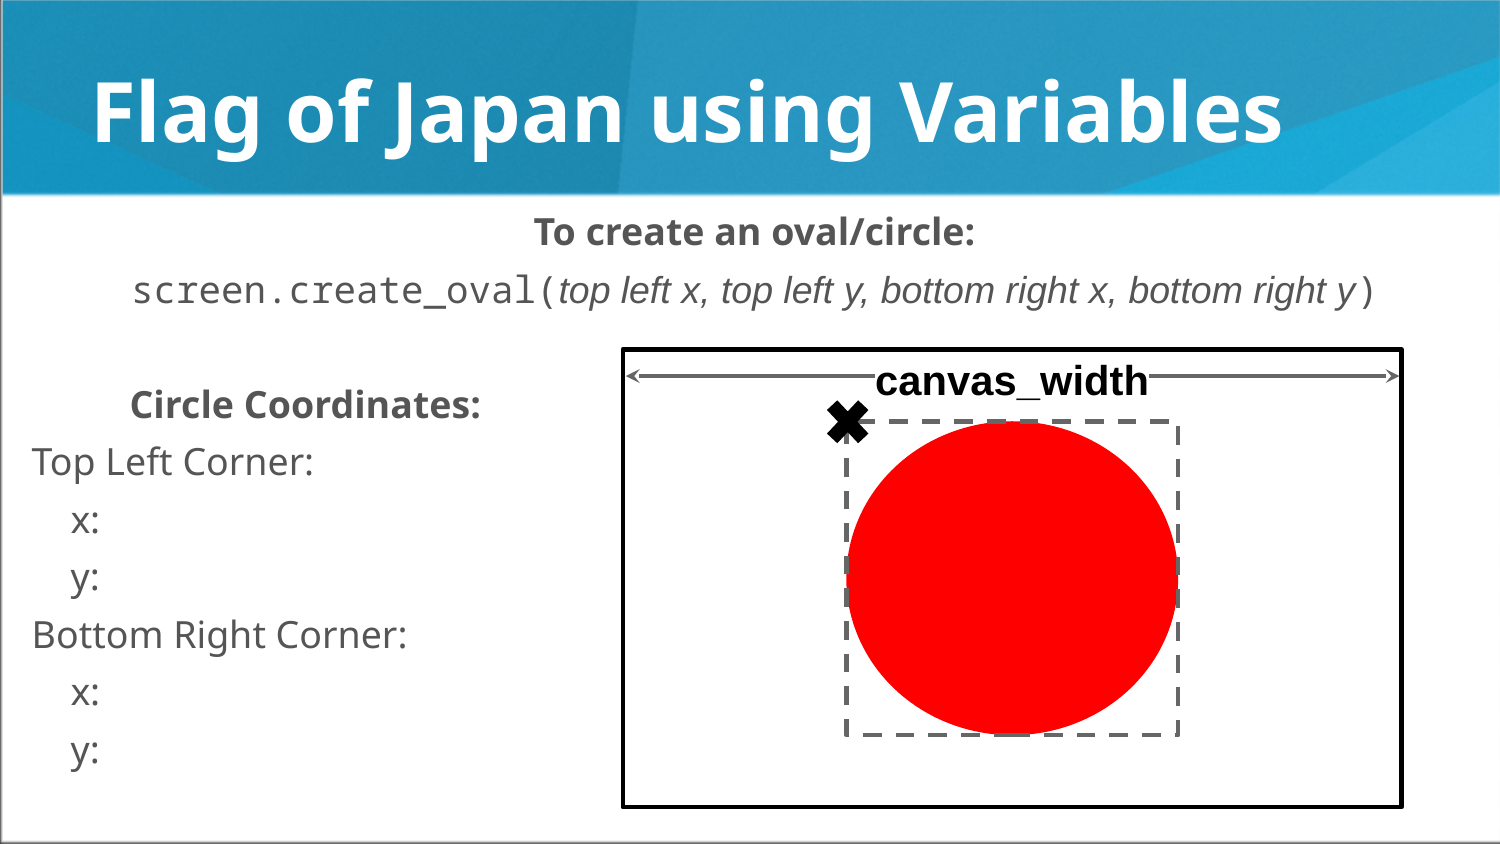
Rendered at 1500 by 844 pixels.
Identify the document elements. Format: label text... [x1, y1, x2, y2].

text_box [846, 421, 1179, 736]
picture [0, 0, 1500, 844]
text_box canvas_width [839, 384, 1186, 414]
text_box [826, 400, 869, 444]
text_box [622, 349, 1402, 808]
title Flag of Japan using Variables [75, 33, 1425, 175]
list Circle Coordinates: Top Left Corner: x: y: Bottom Right Corner: x: y: [16, 365, 595, 817]
text_box canvas_width [839, 338, 1186, 375]
list To create an oval/circle: screen.create_oval(top left x, top left y, bottom right x, bottom right y) [28, 193, 1481, 475]
